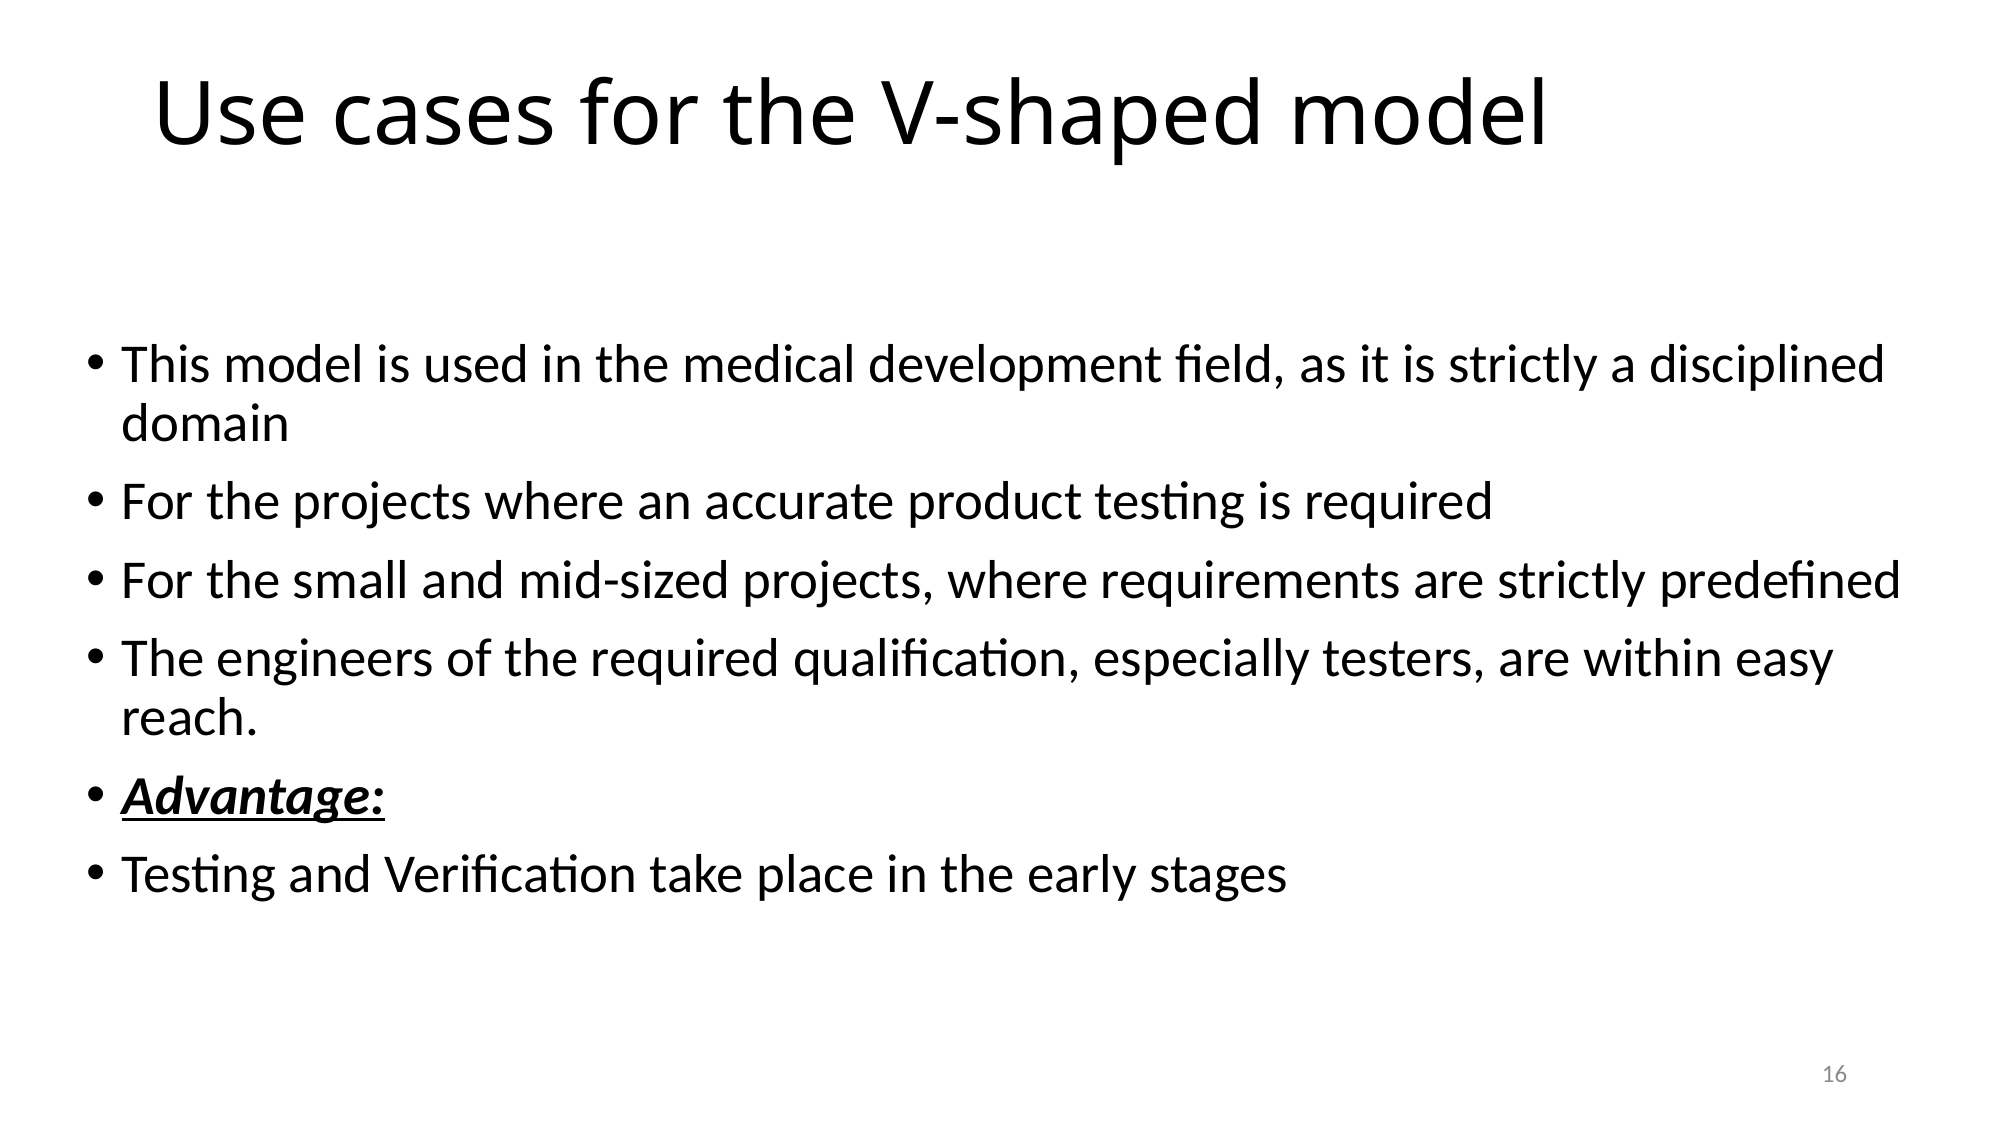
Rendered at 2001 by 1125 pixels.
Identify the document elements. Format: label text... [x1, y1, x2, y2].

slide_number 16 [1412, 1042, 1863, 1103]
title Use cases for the V-shaped model [137, 59, 1863, 278]
list This model is used in the medical development field, as it is strictly a disciplined domain For the projects where an accurate product testing is required For the small and mid-sized projects, where requirements are strictly predefined The engineers of the required qualification, especially testers, are within easy reach. Advantage: Testing and Verification take place in the early stages [71, 327, 1927, 977]
